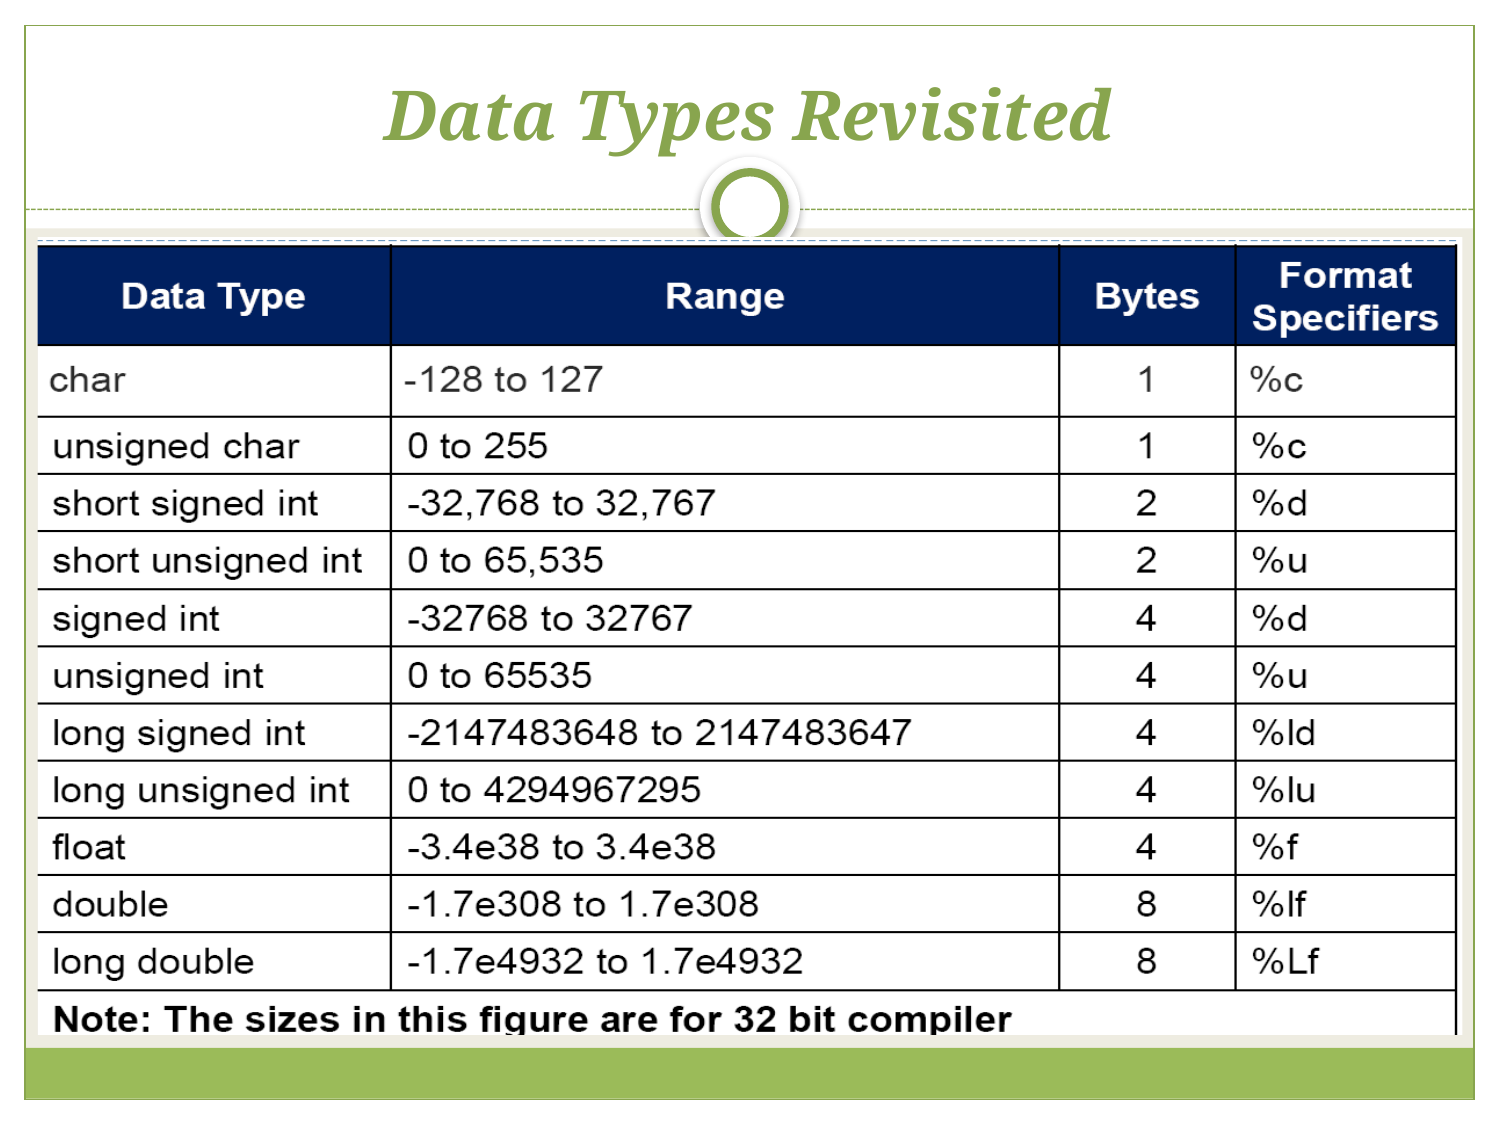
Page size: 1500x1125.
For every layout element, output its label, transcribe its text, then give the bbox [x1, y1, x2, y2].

title Data Types Revisited [49, 37, 1450, 162]
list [37, 237, 1463, 1035]
